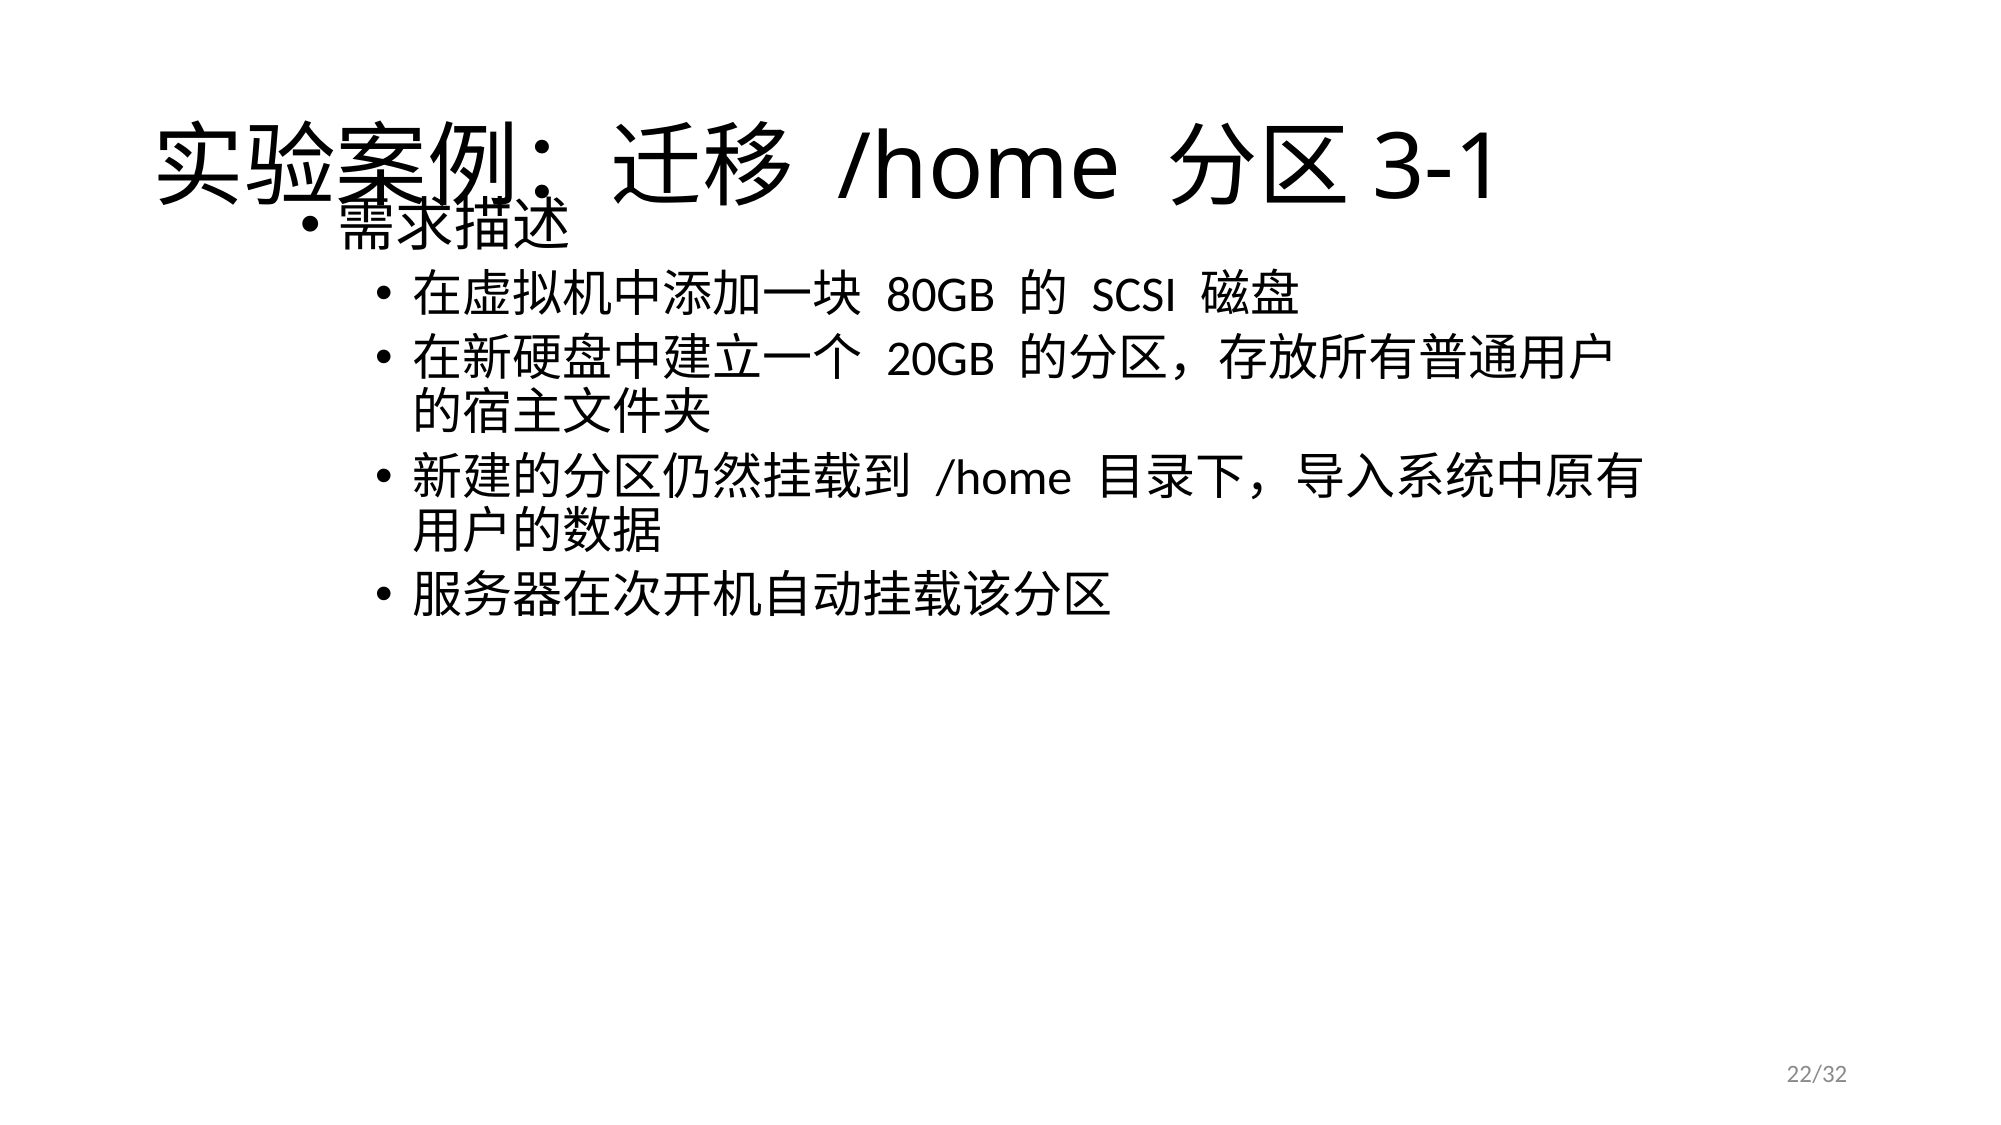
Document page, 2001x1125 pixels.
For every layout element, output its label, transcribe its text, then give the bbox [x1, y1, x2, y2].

title 实验案例：迁移 /home 分区3-1 [137, 59, 1863, 278]
list 需求描述 在虚拟机中添加一块 80GB 的 SCSI 磁盘 在新硬盘中建立一个 20GB 的分区，存放所有普通用户的宿主文件夹 新建的分区仍然挂载到 /home 目录下，导入系统中原有用户的数据 服务器在次开机自动挂载该分区 [285, 278, 1680, 1032]
slide_number 22/32 [1412, 1042, 1863, 1103]
